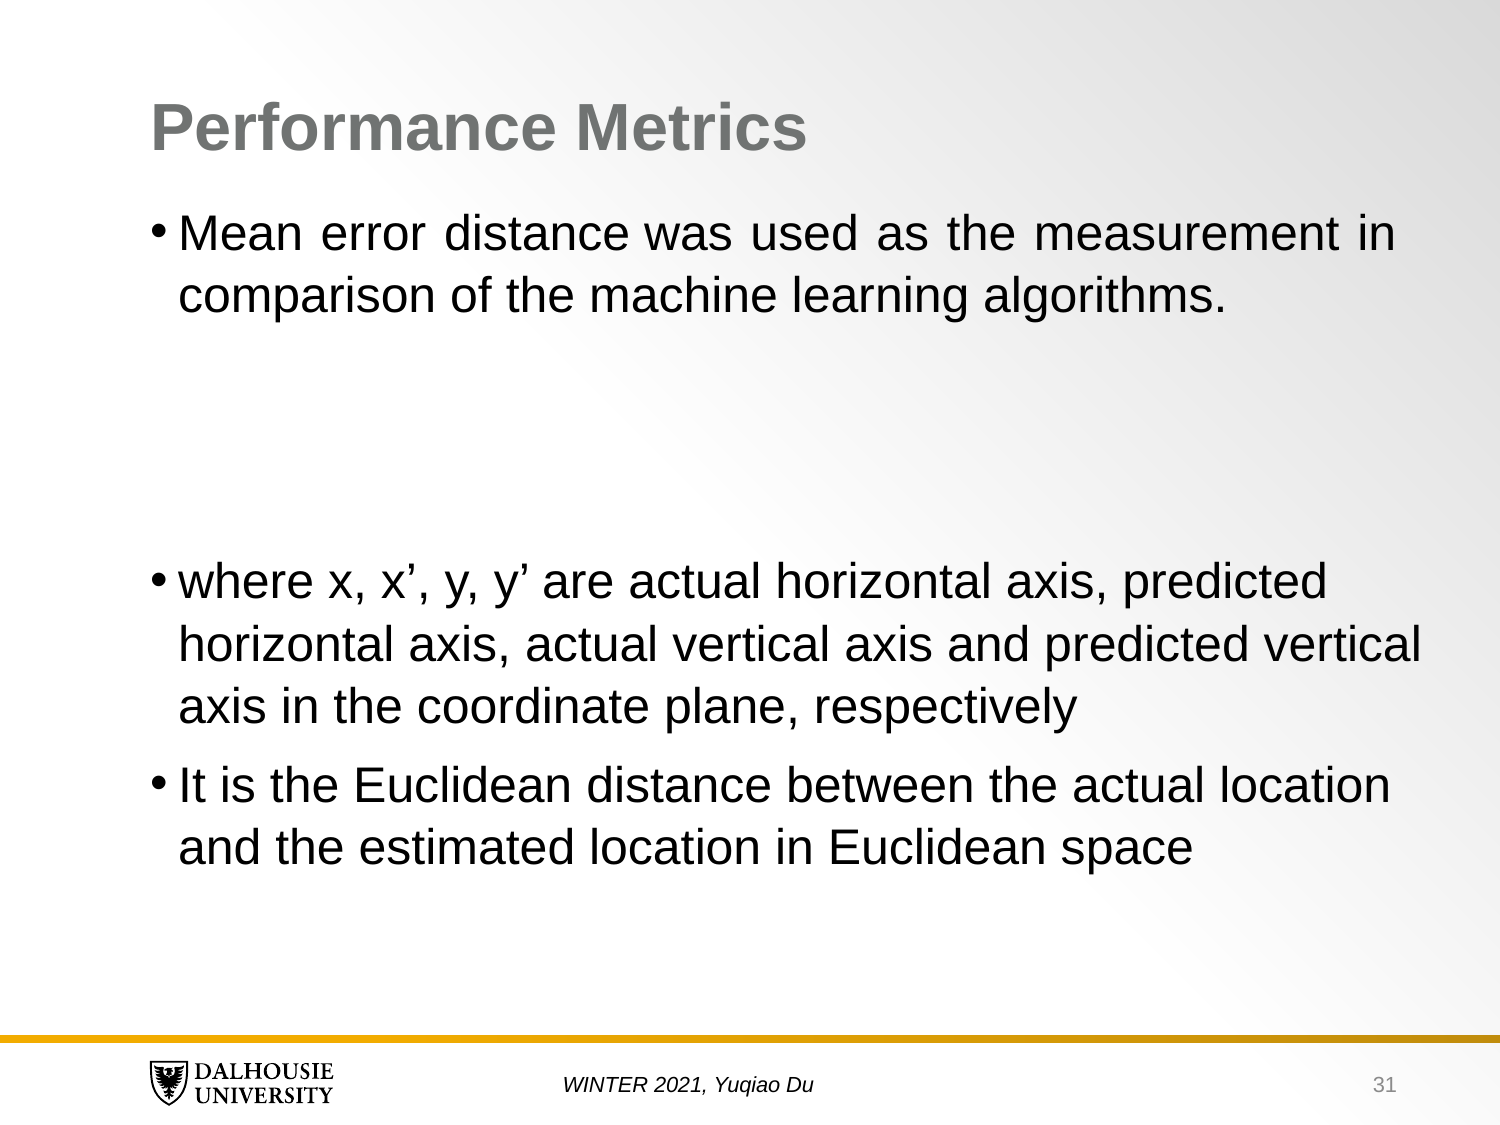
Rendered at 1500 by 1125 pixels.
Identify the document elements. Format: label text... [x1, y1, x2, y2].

text_box where x, x’, y, y’ are actual horizontal axis, predicted horizontal axis, actual vertical axis and predicted vertical axis in the coordinate plane, respectively It is the Euclidean distance between the actual location and the estimated location in Euclidean space [149, 546, 1462, 991]
slide_number 31 [1271, 1042, 1397, 1125]
footer WINTER 2021, Yuqiao Du [562, 1042, 1271, 1125]
title Performance Metrics [150, 0, 1397, 166]
